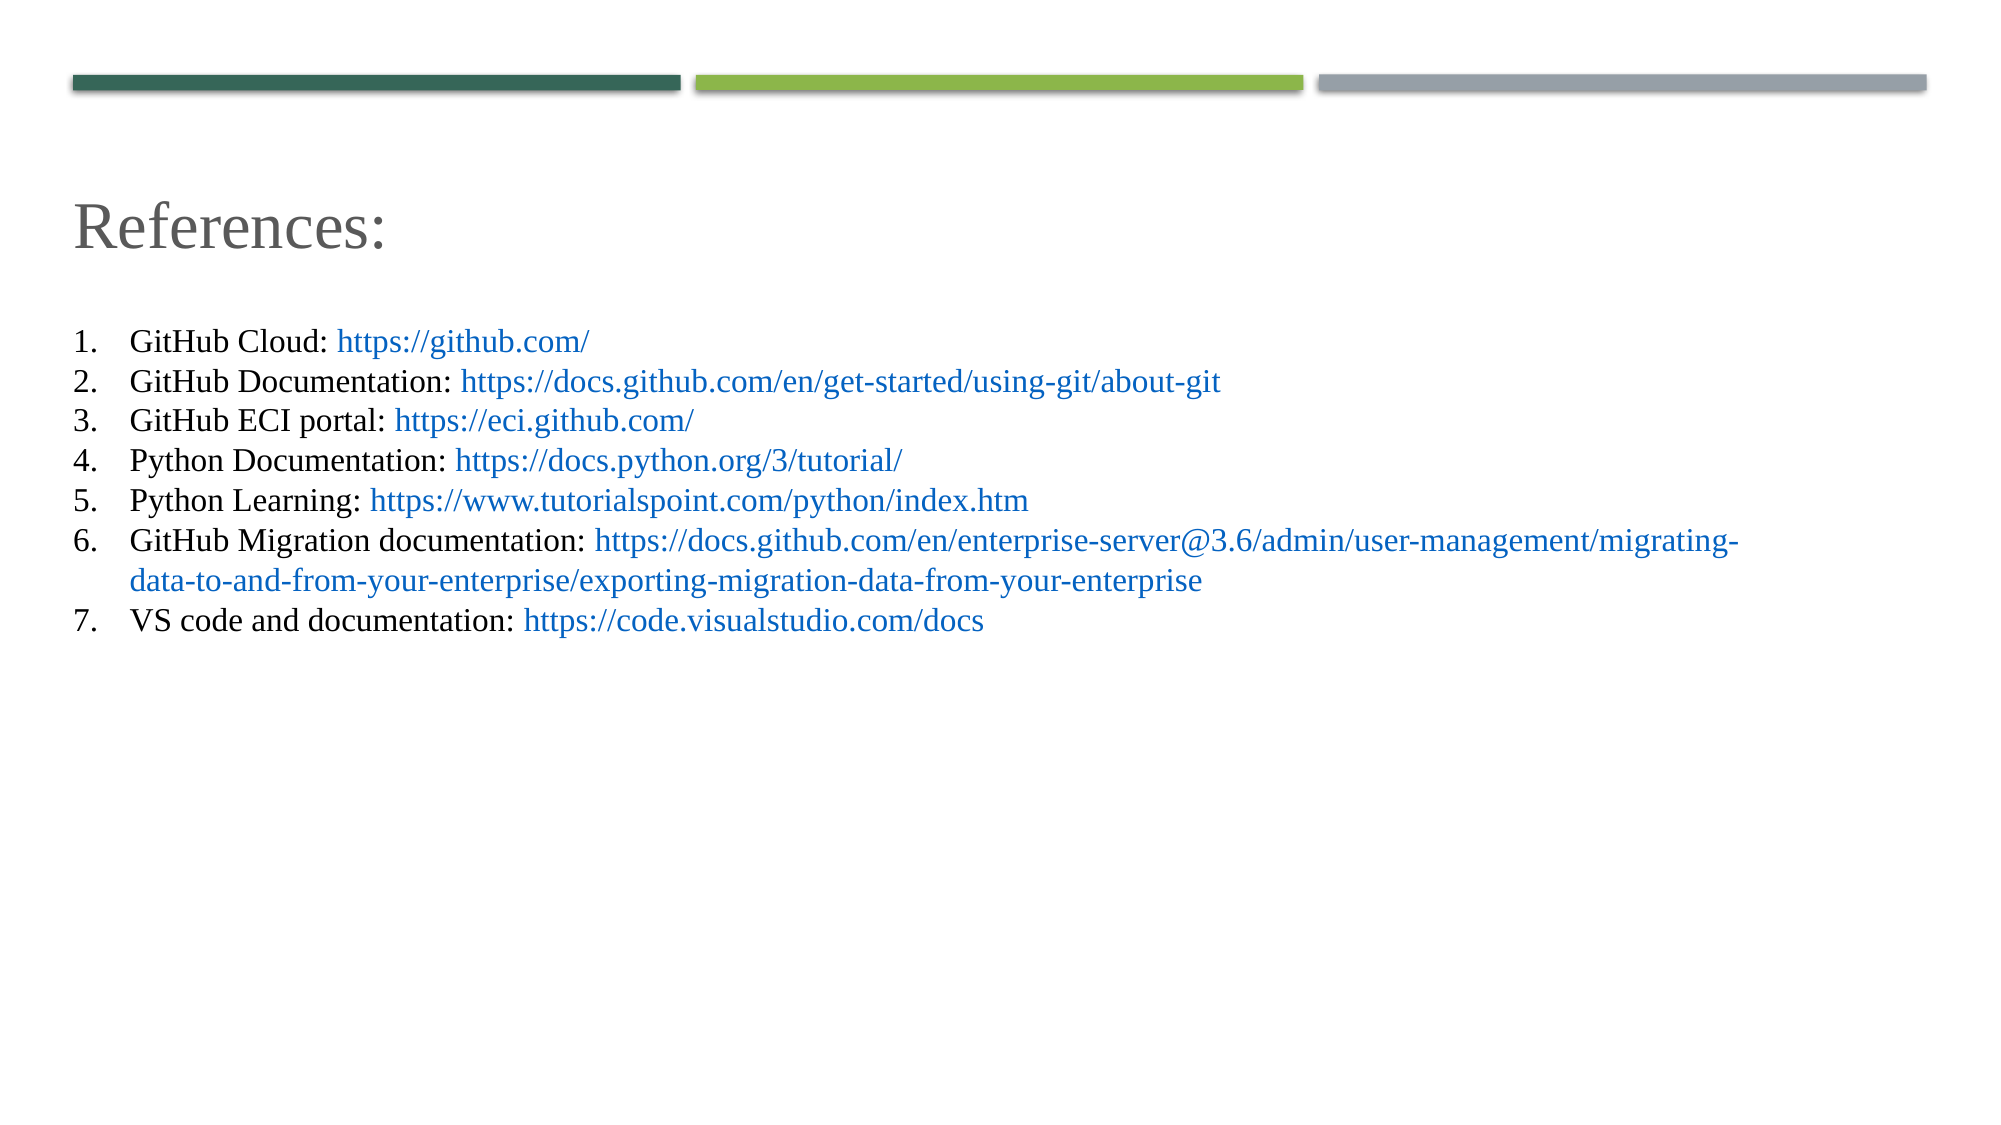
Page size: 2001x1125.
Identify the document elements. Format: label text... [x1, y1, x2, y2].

text_box References: [58, 174, 815, 270]
text_box GitHub Cloud: https://github.com/ GitHub Documentation: https://docs.github.com/en/get-started/using-git/about-git GitHub ECI portal: https://eci.github.com/ Python Documentation: https://docs.python.org/3/tutorial/ Python Learning: https://www.tutorialspoint.com/python/index.htm GitHub Migration documentation: https://docs.github.com/en/enterprise-server@3.6/admin/user-management/migrating-data-to-and-from-your-enterprise/exporting-migration-data-from-your-enterprise VS code and documentation: https://code.visualstudio.com/docs [58, 271, 1796, 686]
